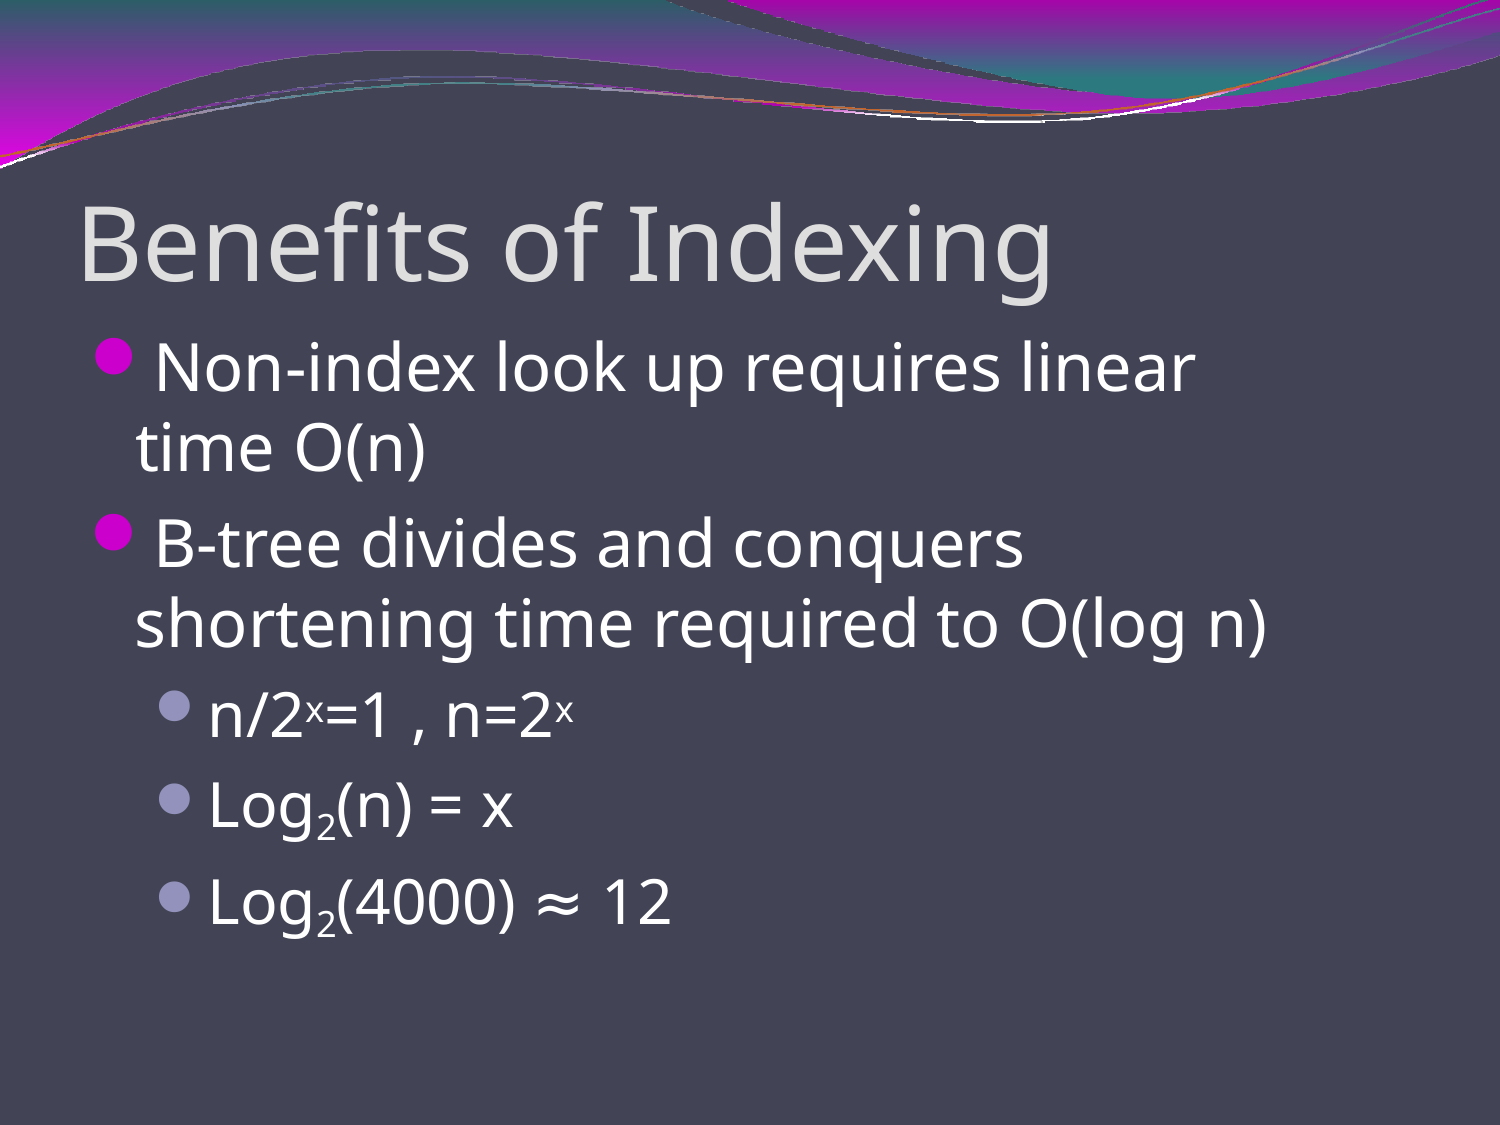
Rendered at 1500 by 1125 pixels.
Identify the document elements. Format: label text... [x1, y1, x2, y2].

text_box [0, 0, 1500, 169]
text_box Non-index look up requires linear time O(n) B-tree divides and conquers shortening time required to O(log n) n/2x=1 , n=2x Log2(n) = x Log2(4000) ≈ 12 [85, 322, 1364, 945]
title Benefits of Indexing [72, 175, 1130, 366]
